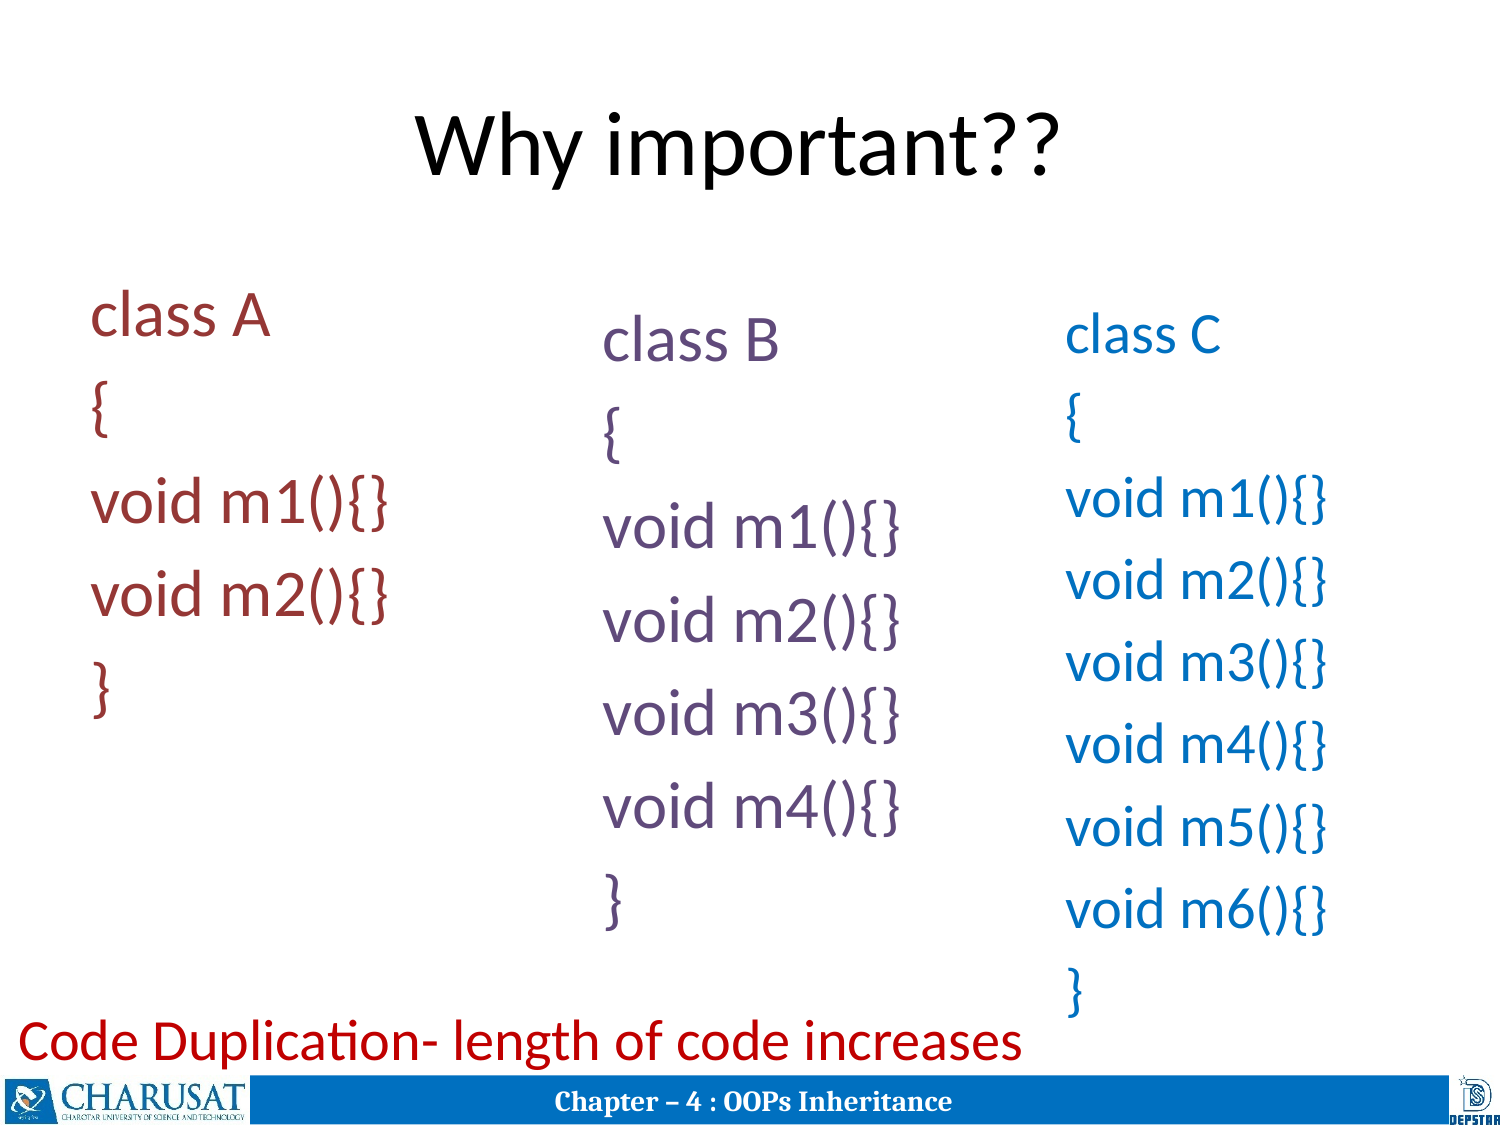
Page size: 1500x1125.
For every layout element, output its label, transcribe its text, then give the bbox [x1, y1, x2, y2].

list class A { void m1(){} void m2(){} } [75, 262, 450, 788]
title Why important?? [75, 45, 1425, 233]
text_box Code Duplication- length of code increases [3, 994, 1141, 1080]
text_box class B { void m1(){} void m2(){} void m3(){} void m4(){} } [587, 287, 963, 994]
text_box class C { void m1(){} void m2(){} void m3(){} void m4(){} void m5(){} void m6(){} } [1049, 287, 1425, 1038]
picture [1449, 1075, 1500, 1125]
picture [0, 1075, 250, 1125]
